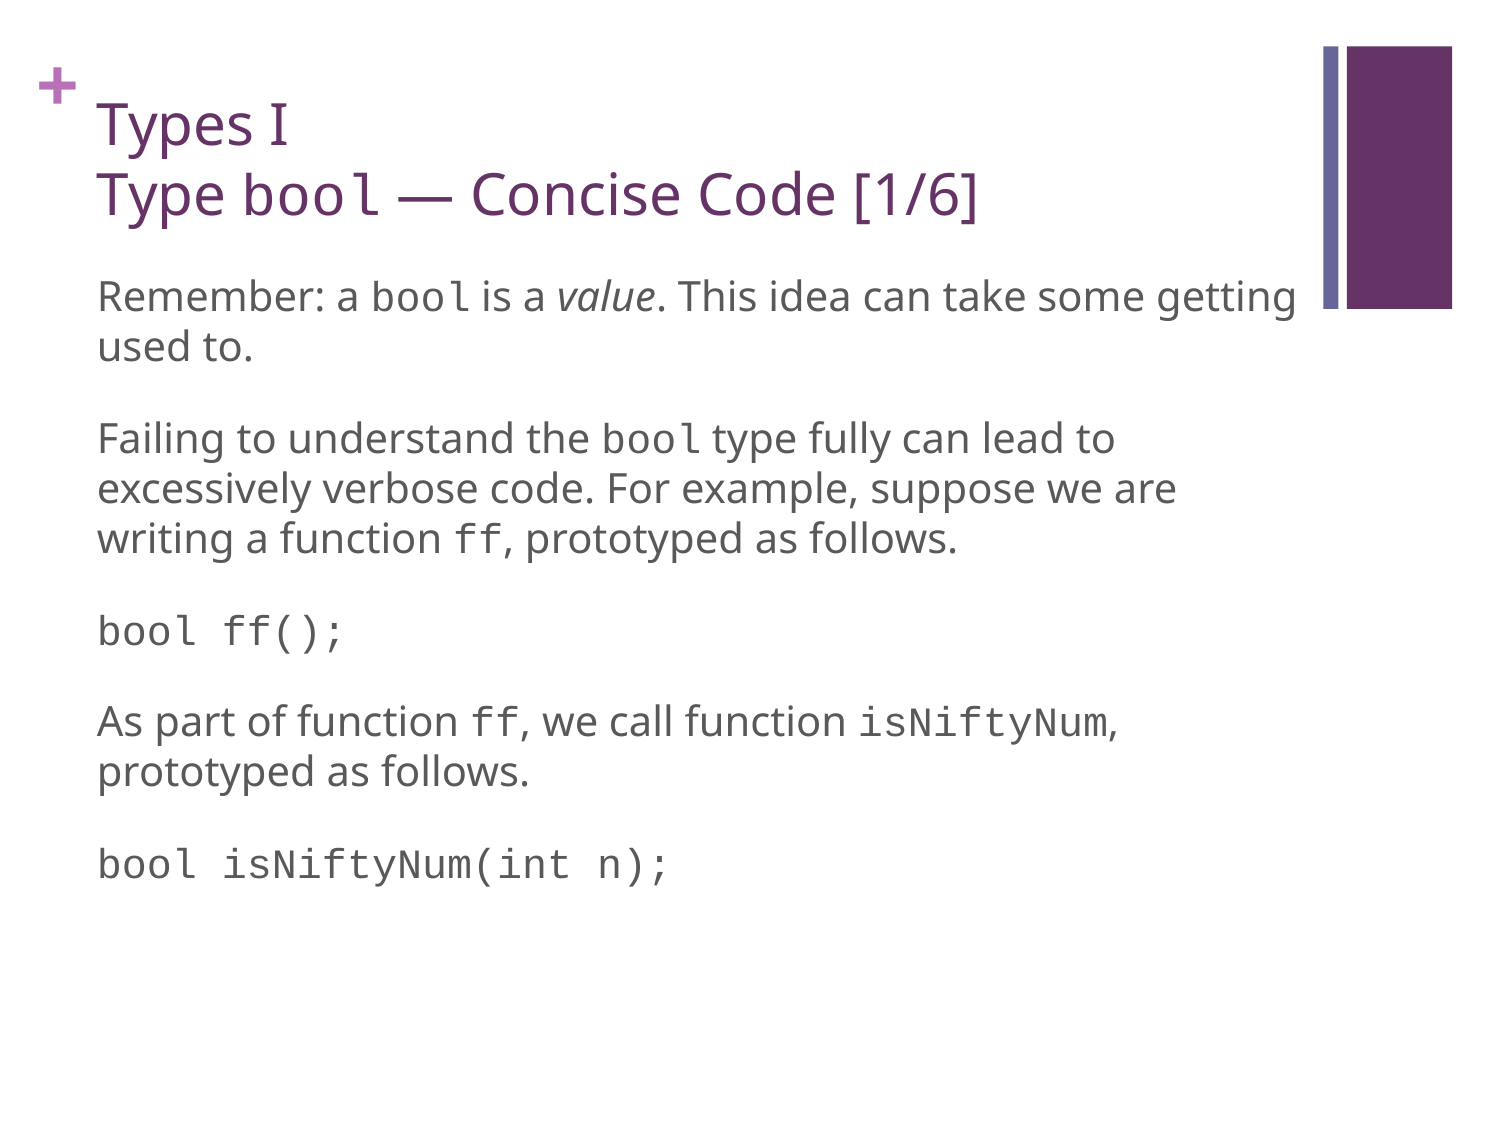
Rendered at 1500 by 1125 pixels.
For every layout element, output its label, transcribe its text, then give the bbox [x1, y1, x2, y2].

title Types I Type bool — Concise Code [1/6] [81, 79, 1322, 238]
list Remember: a bool is a value. This idea can take some getting used to. Failing to understand the bool type fully can lead to excessively verbose code. For example, suppose we are writing a function ff, prototyped as follows. bool ff(); As part of function ff, we call function isNiftyNum, prototyped as follows. bool isNiftyNum(int n); [81, 262, 1322, 1038]
